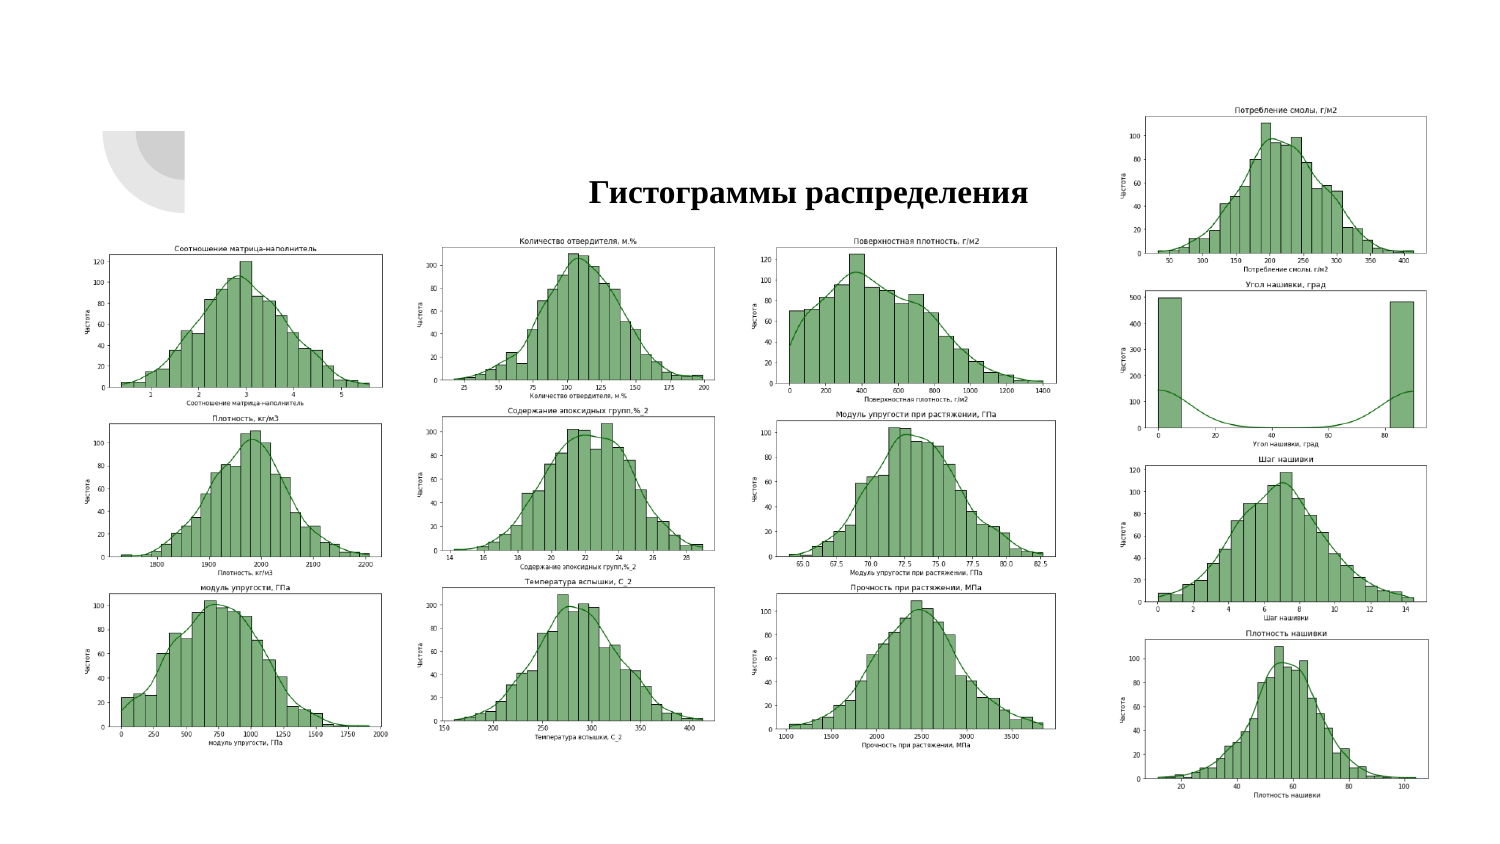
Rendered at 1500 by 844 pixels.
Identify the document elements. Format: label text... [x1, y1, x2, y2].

picture [1117, 628, 1443, 806]
picture [412, 236, 731, 745]
title Гистограммы распределения [195, 134, 1112, 306]
picture [749, 236, 1075, 753]
picture [1117, 101, 1443, 623]
picture [79, 240, 405, 749]
